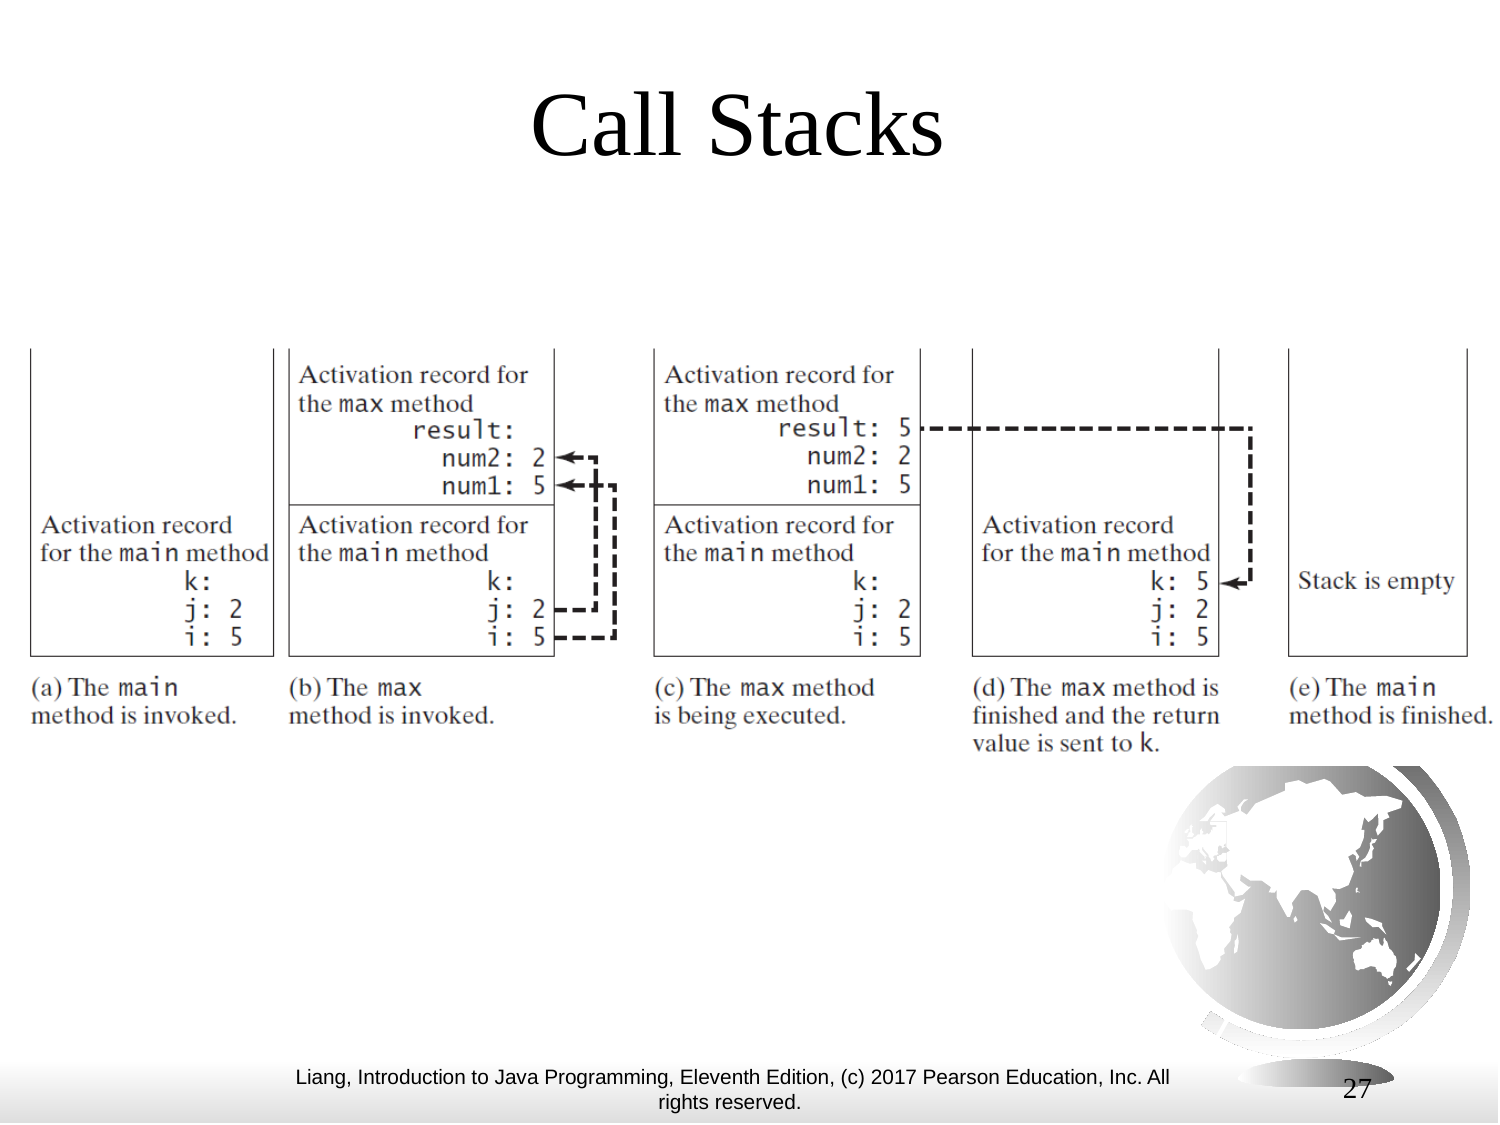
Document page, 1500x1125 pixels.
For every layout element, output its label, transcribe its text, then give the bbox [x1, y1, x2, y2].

picture [19, 333, 1500, 766]
slide_number 27 [1074, 1049, 1388, 1125]
title Call Stacks [112, 62, 1388, 175]
